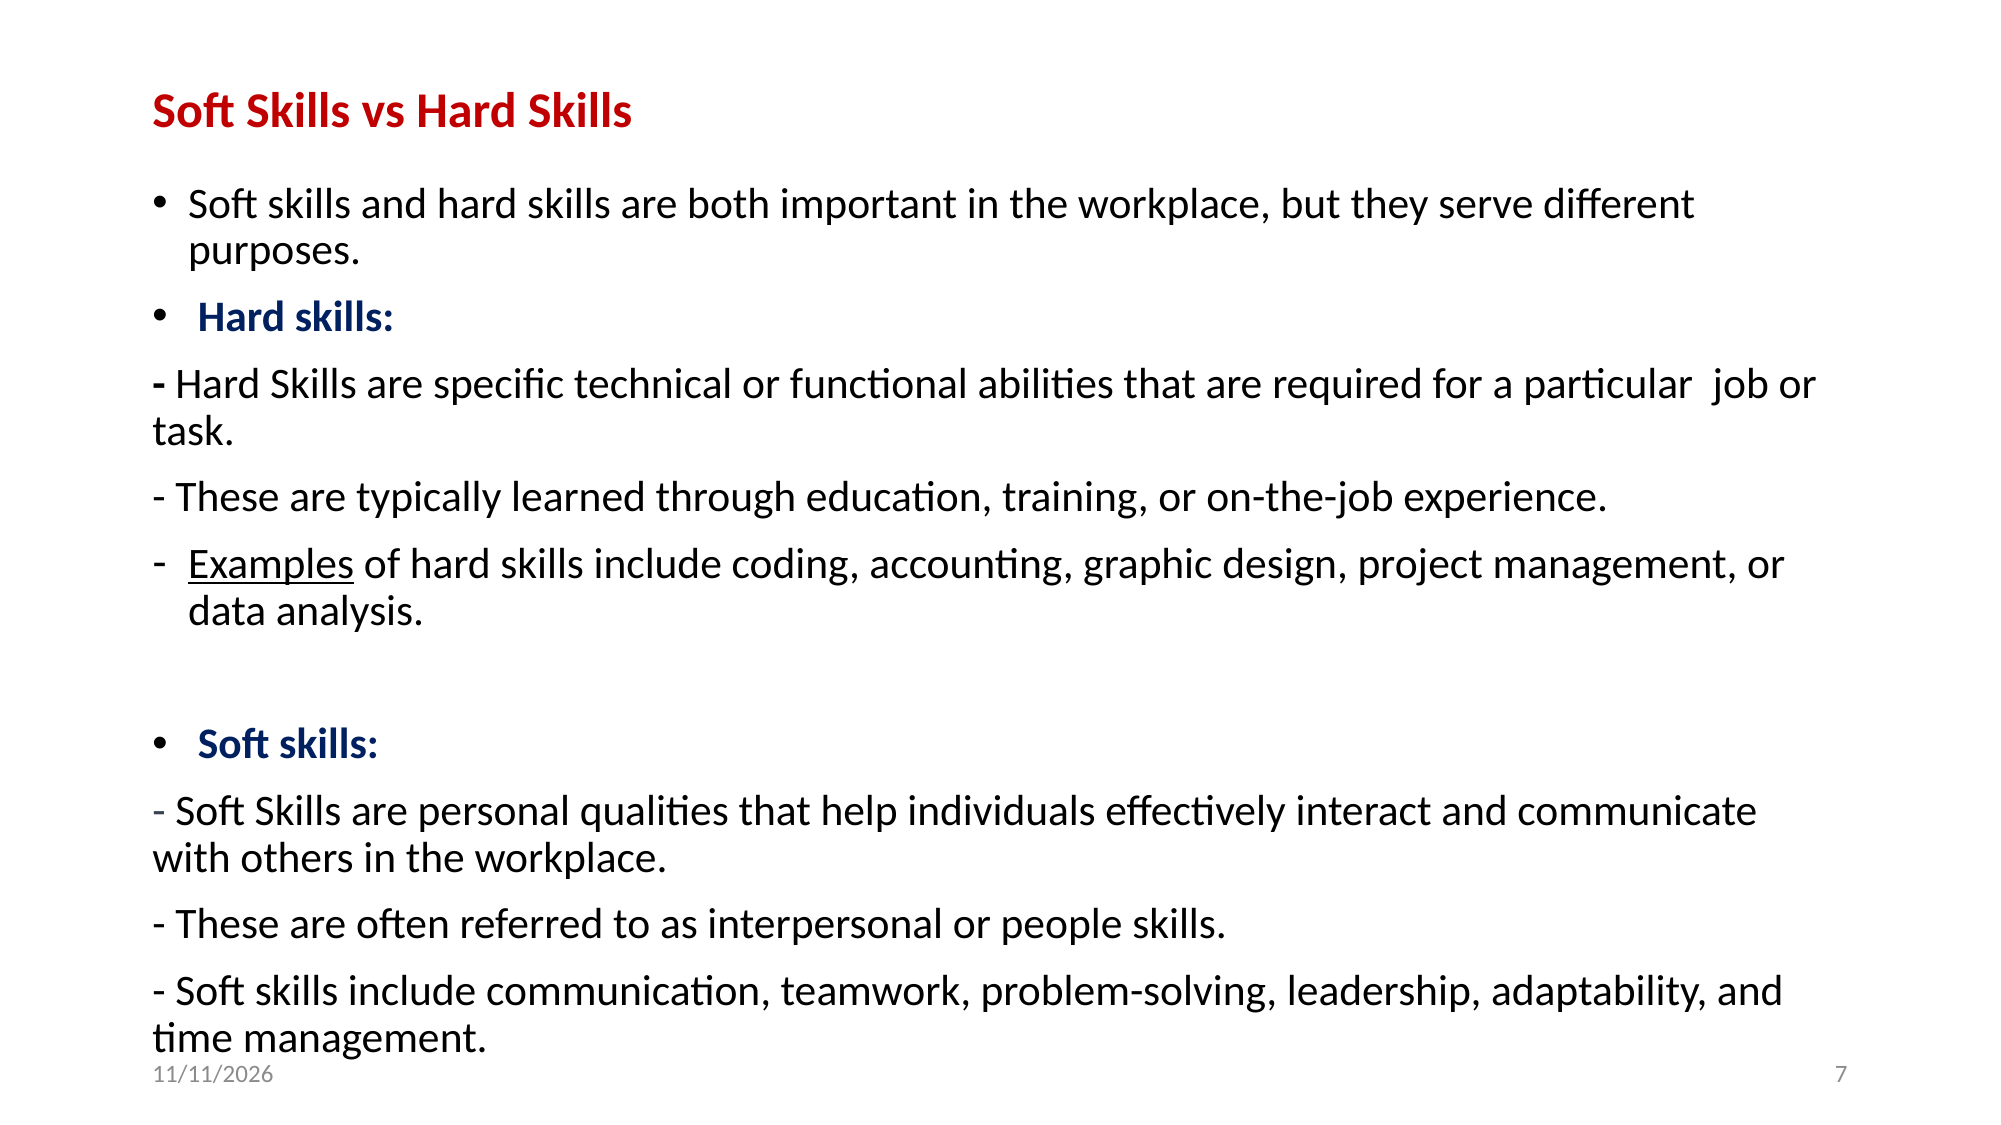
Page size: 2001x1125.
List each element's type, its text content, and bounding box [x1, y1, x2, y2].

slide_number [137, 1042, 588, 1103]
title Soft Skills vs Hard Skills [137, 50, 1863, 173]
list Soft skills and hard skills are both important in the workplace, but they serve different purposes. Hard skills: - Hard Skills are specific technical or functional abilities that are required for a particular job or task. - These are typically learned through education, training, or on-the-job experience. Examples of hard skills include coding, accounting, graphic design, project management, or data analysis. Soft skills: - Soft Skills are personal qualities that help individuals effectively interact and communicate with others in the workplace. - These are often referred to as interpersonal or people skills. - Soft skills include communication, teamwork, problem-solving, leadership, adaptability, and time management. [137, 173, 1863, 1075]
slide_number 7 [1412, 1042, 1863, 1103]
